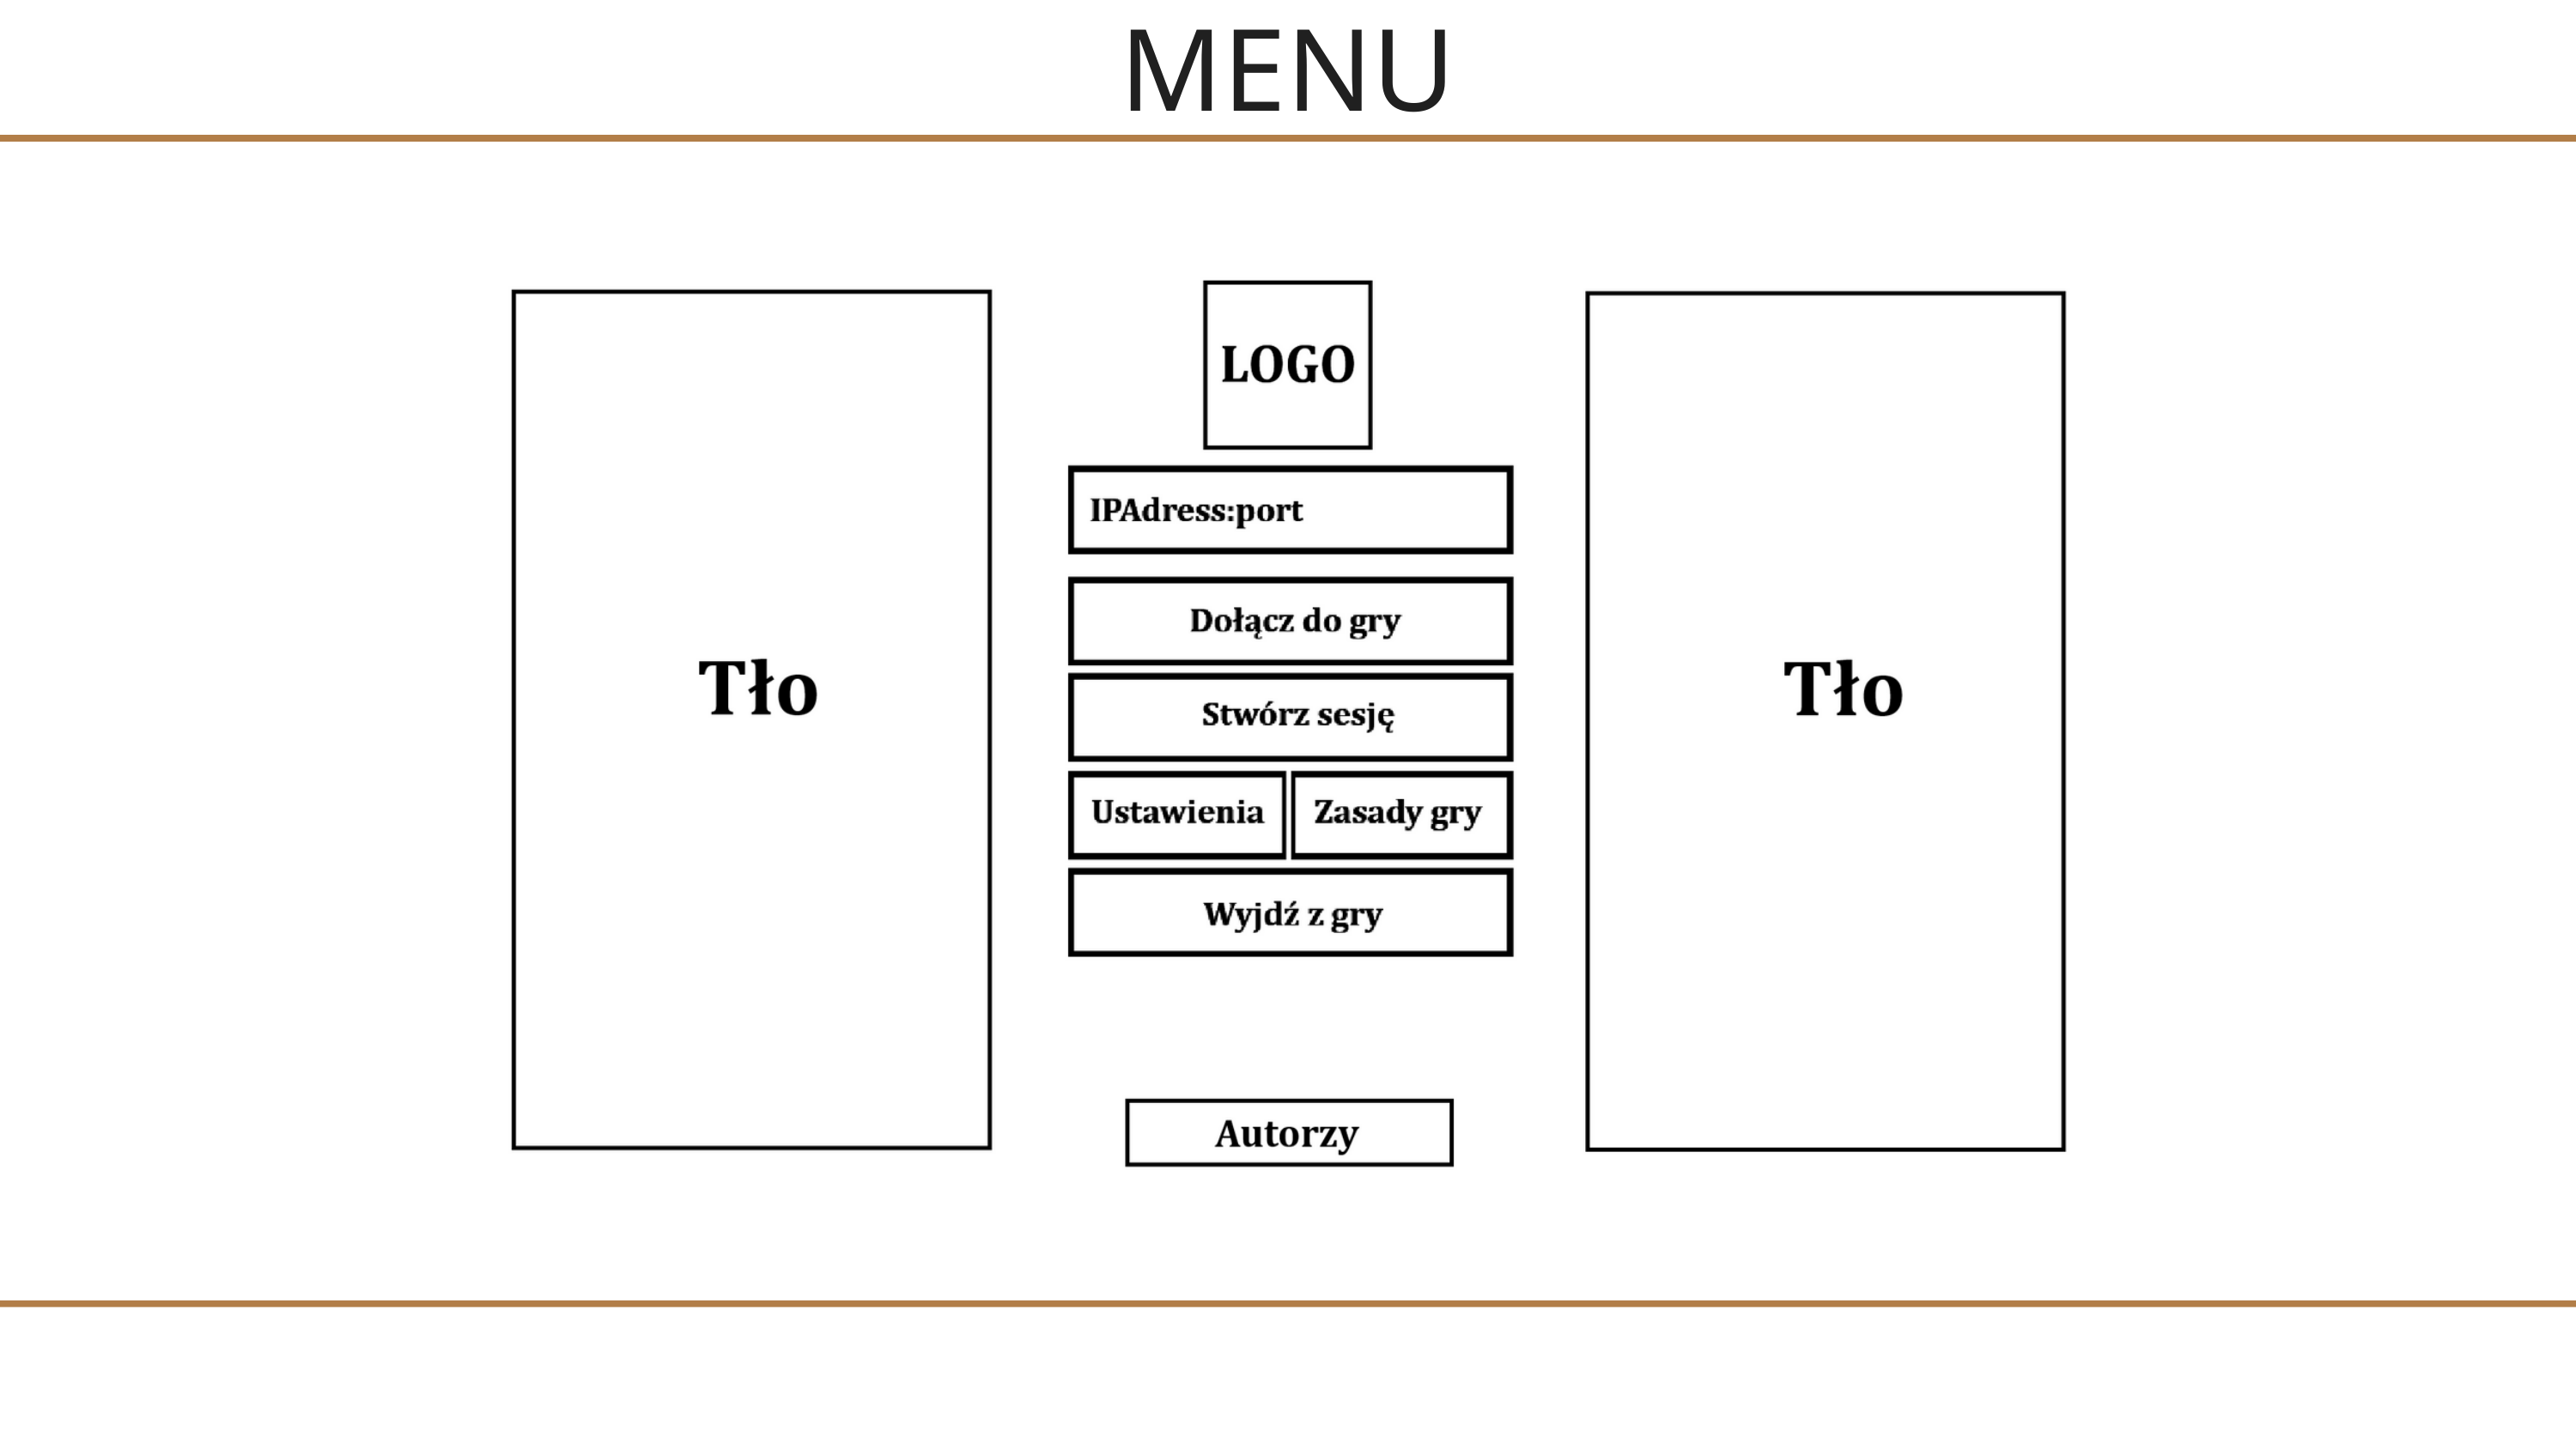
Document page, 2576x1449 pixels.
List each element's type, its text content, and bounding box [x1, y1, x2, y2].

text_box MENU [854, 9, 1722, 135]
text_box [492, 276, 2084, 1173]
